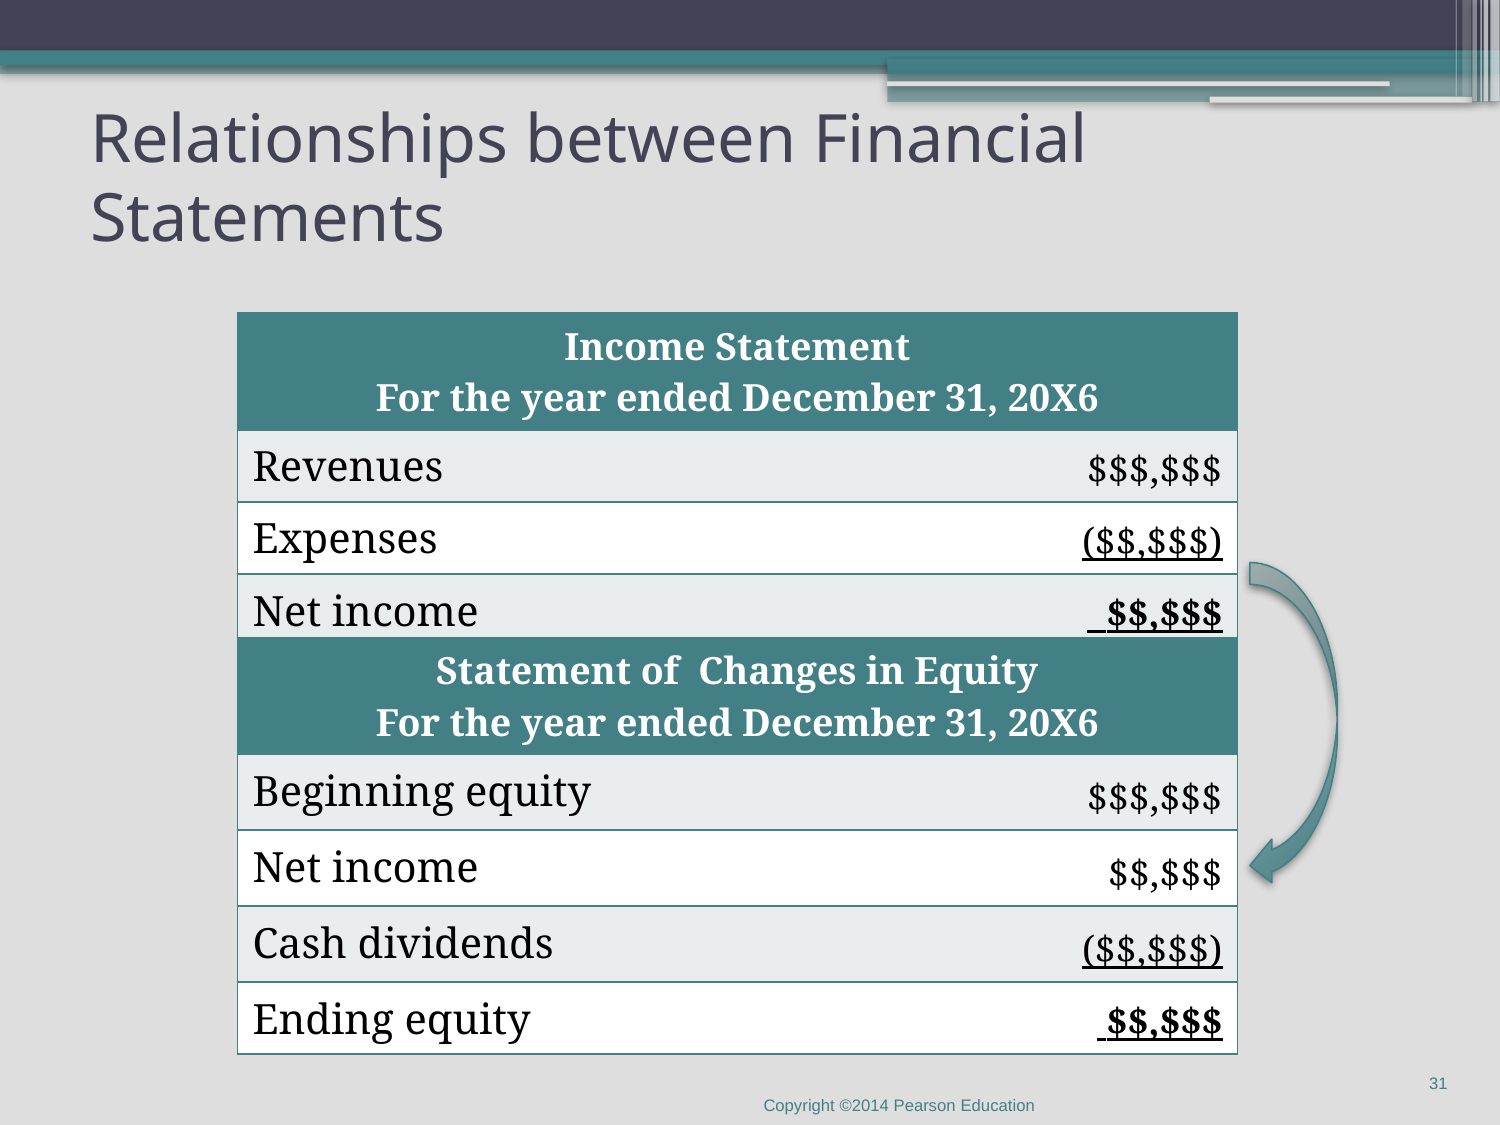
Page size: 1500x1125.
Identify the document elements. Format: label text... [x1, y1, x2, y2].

table_cell $$,$$$ [1013, 575, 1237, 637]
table_cell Beginning equity [238, 755, 1013, 829]
table_cell $$$,$$$ [1013, 755, 1237, 829]
table_cell Net income [238, 575, 1013, 637]
table_cell ($$,$$$) [1013, 907, 1237, 981]
table_cell Cash dividends [238, 907, 1013, 981]
text_box 31 [1337, 1065, 1463, 1125]
table_cell ($$,$$$) [1013, 503, 1237, 573]
table_cell Ending equity [238, 983, 1013, 1053]
text_box Copyright ©2014 Pearson Education [474, 1087, 1050, 1125]
table_header Statement of Changes in Equity For the year ended December 31, 20X6 [238, 638, 1237, 754]
table_cell $$,$$$ [1013, 983, 1237, 1053]
table_cell $$,$$$ [1013, 831, 1237, 905]
table_cell Revenues [238, 431, 1013, 501]
table_cell Net income [238, 831, 1013, 905]
table_cell Expenses [238, 503, 1013, 573]
table_cell $$$,$$$ [1013, 431, 1237, 501]
text_box [1249, 561, 1339, 884]
title Relationships between Financial Statements [74, 87, 1426, 264]
table_header Income Statement For the year ended December 31, 20X6 [238, 313, 1237, 429]
